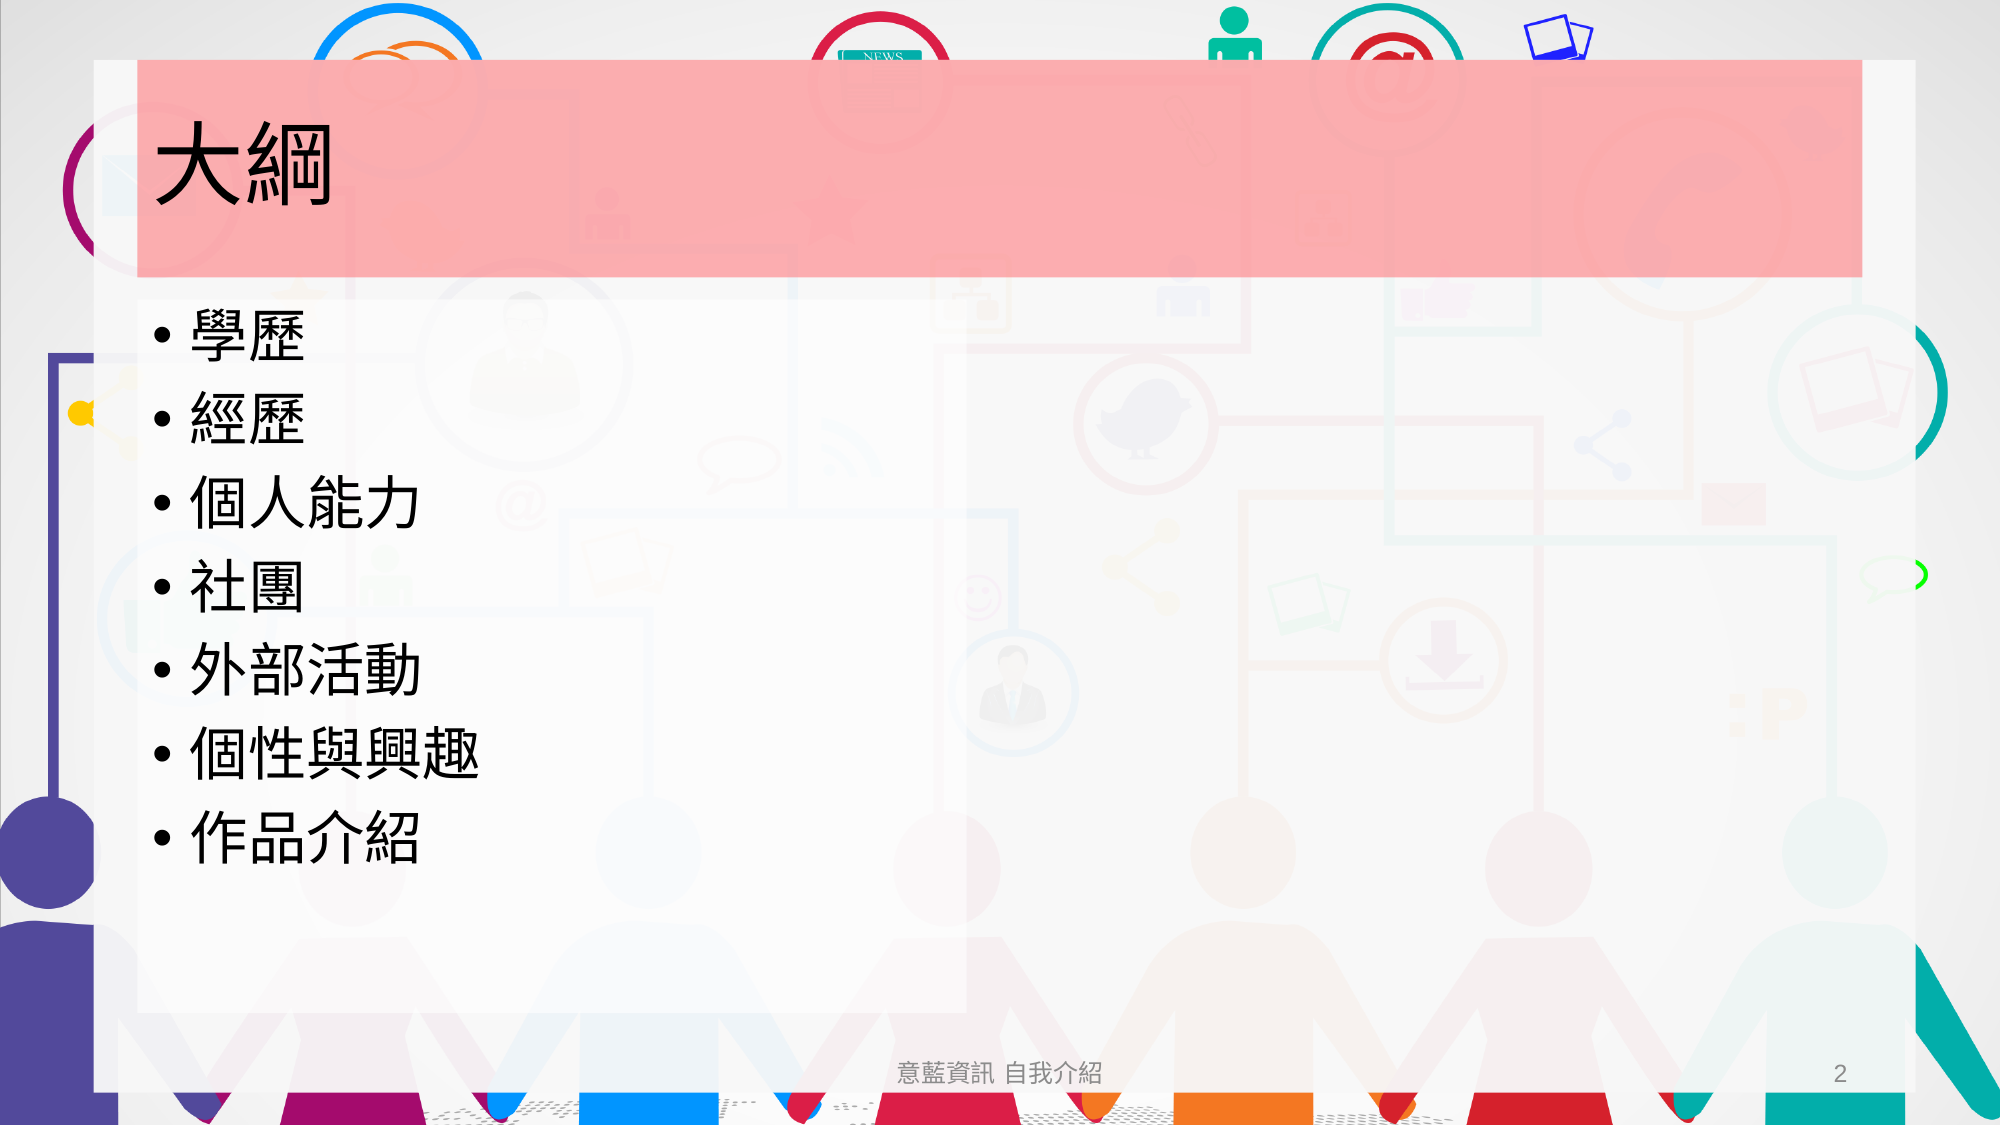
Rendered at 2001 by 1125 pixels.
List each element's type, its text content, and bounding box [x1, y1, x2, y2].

picture [0, 0, 2000, 1125]
slide_number 2 [1412, 1042, 1863, 1103]
footer 意藍資訊 自我介紹 [662, 1042, 1338, 1103]
title 大綱 [137, 59, 1863, 278]
list 學歷 經歷 個人能力 社團 外部活動 個性與興趣 作品介紹 [137, 299, 967, 1014]
